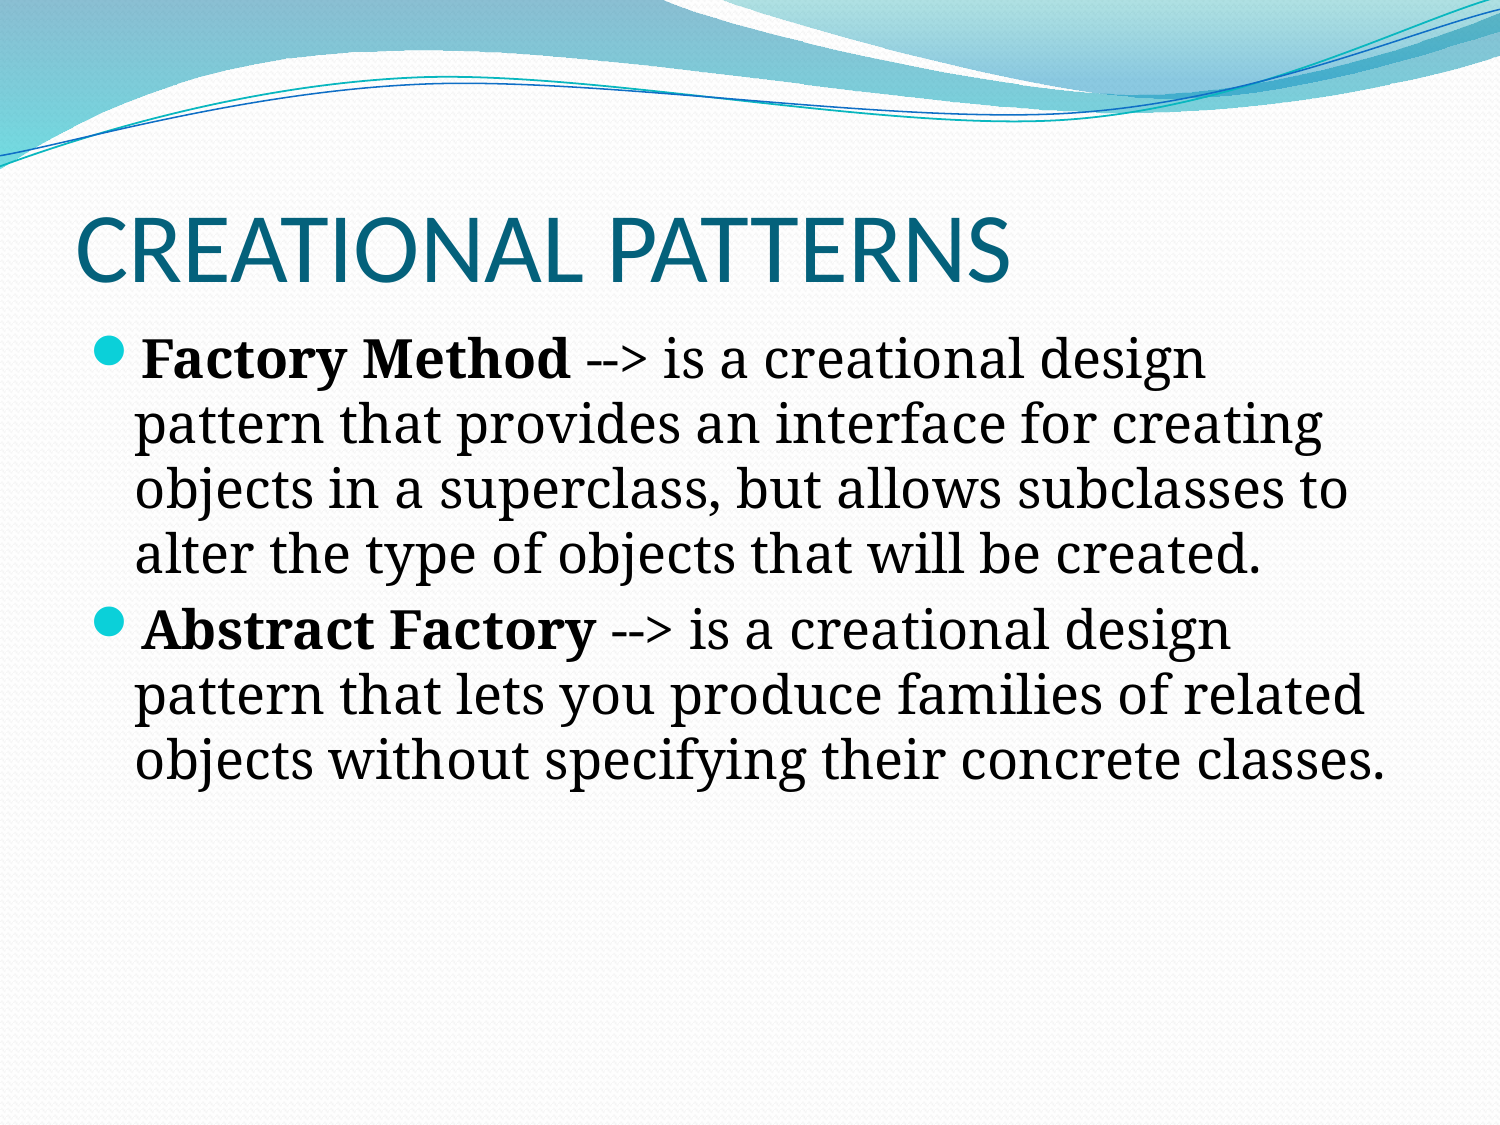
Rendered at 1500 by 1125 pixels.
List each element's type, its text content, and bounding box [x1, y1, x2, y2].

title CREATIONAL PATTERNS [75, 115, 1425, 303]
list Factory Method --> is a creational design pattern that provides an interface for creating objects in a superclass, but allows subclasses to alter the type of objects that will be created. Abstract Factory --> is a creational design pattern that lets you produce families of related objects without specifying their concrete classes. [75, 317, 1425, 1038]
